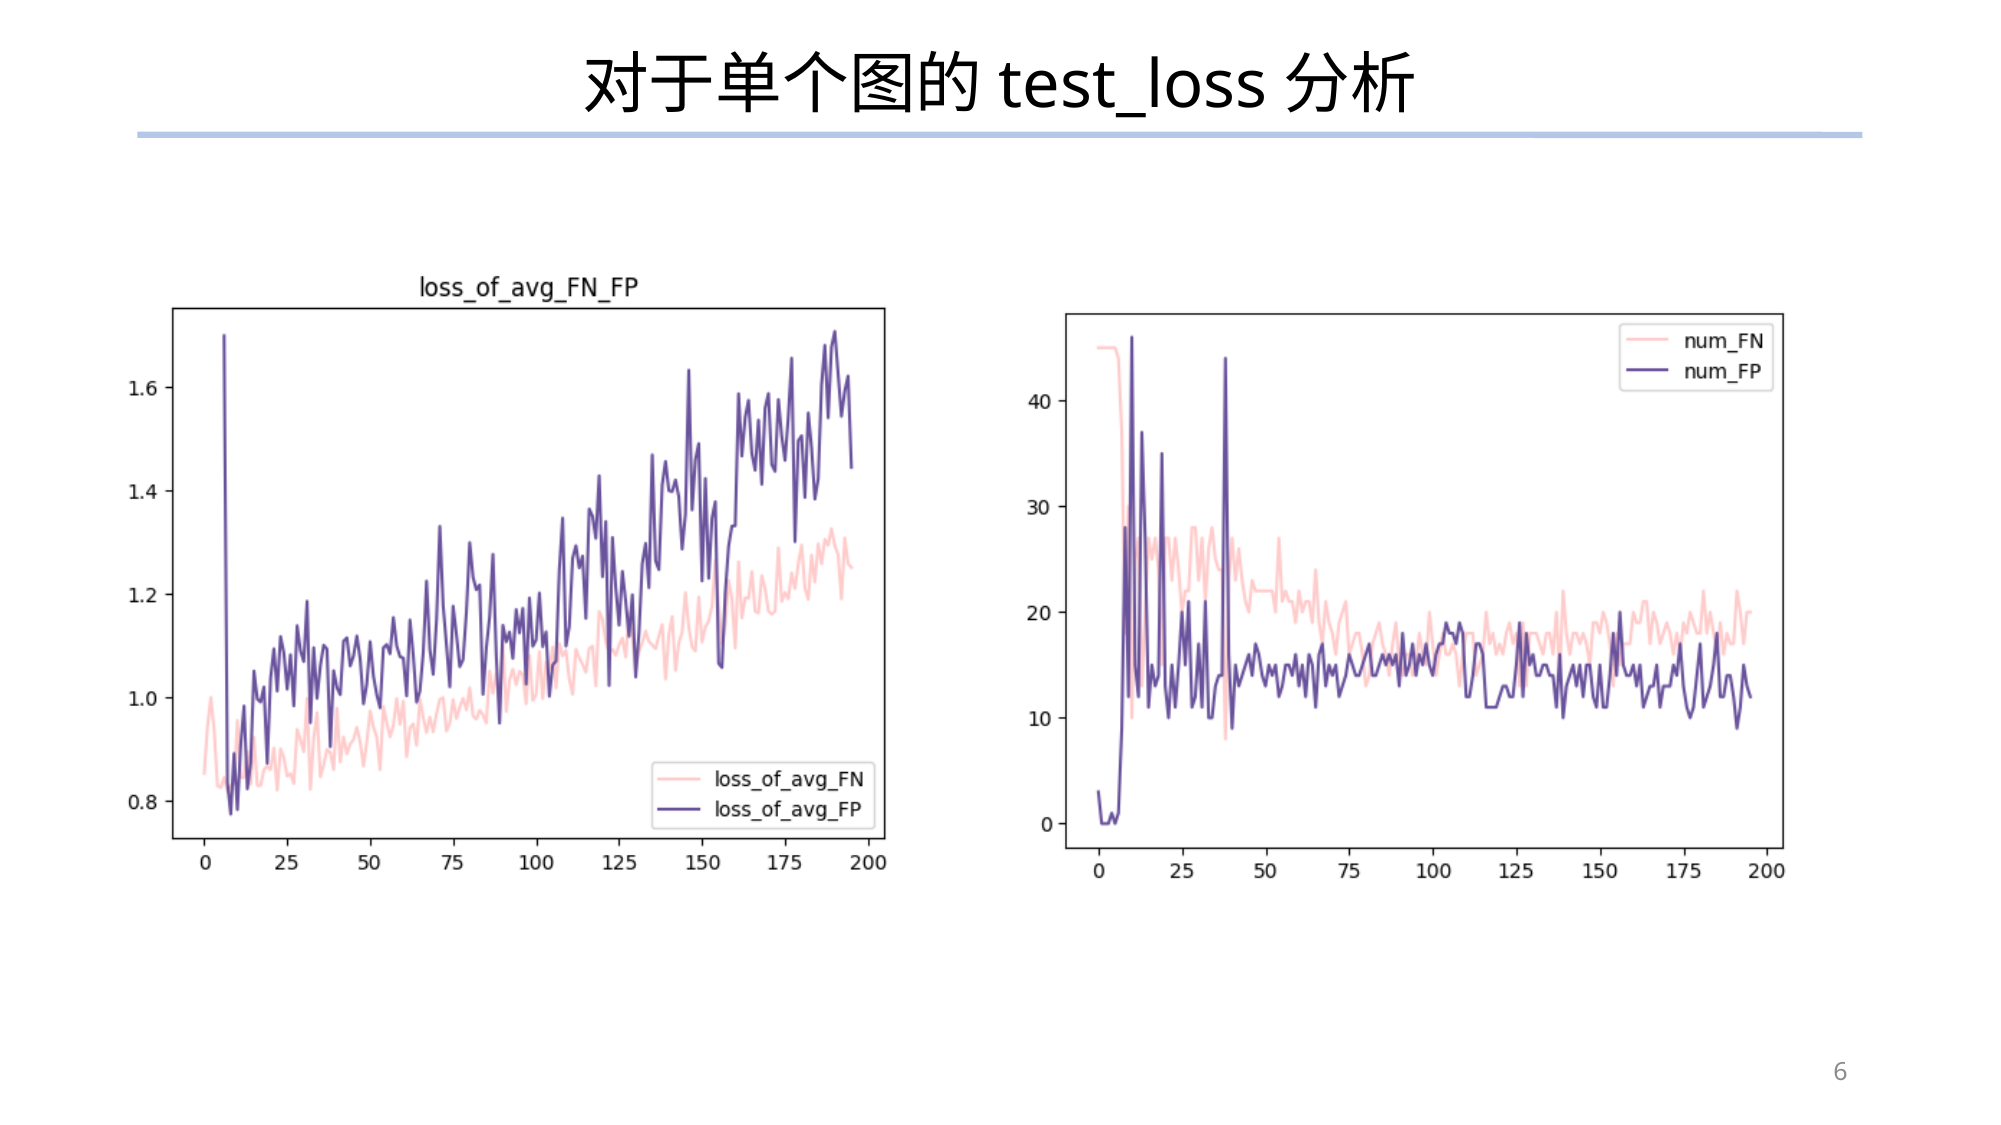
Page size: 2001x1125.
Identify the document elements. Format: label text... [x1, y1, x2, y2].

picture [112, 262, 901, 887]
slide_number 6 [1412, 1042, 1863, 1103]
picture [1012, 299, 1801, 897]
text_box 对于单个图的test_loss分析 [137, 36, 1863, 135]
